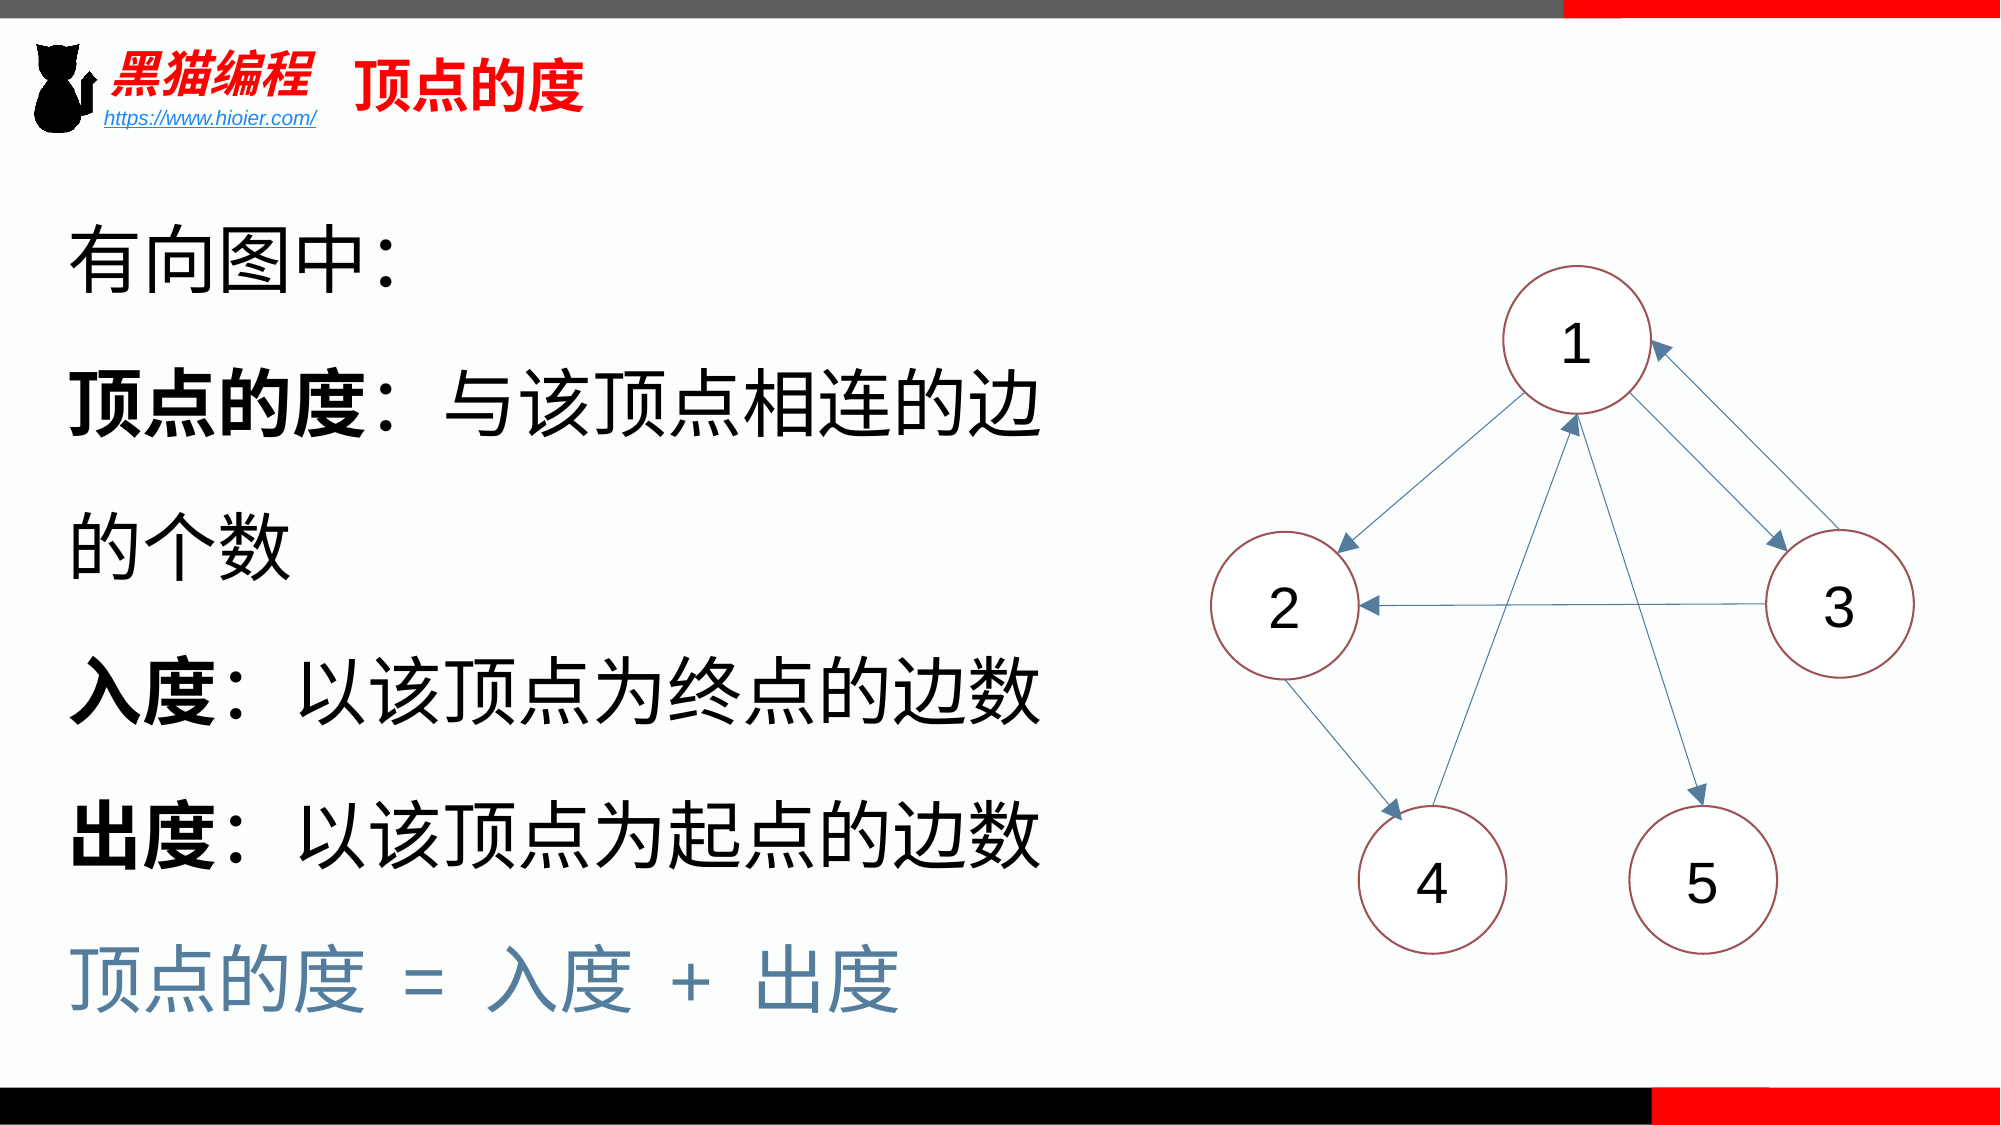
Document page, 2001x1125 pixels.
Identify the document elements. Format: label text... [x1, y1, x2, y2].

text_box 顶点的度 [288, 25, 651, 126]
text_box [1211, 266, 1914, 954]
text_box 有向图中： 顶点的度：与该顶点相连的边的个数 入度：以该顶点为终点的边数 出度：以该顶点为起点的边数 顶点的度 = 入度 + 出度 [52, 151, 1106, 1030]
picture [21, 44, 110, 133]
